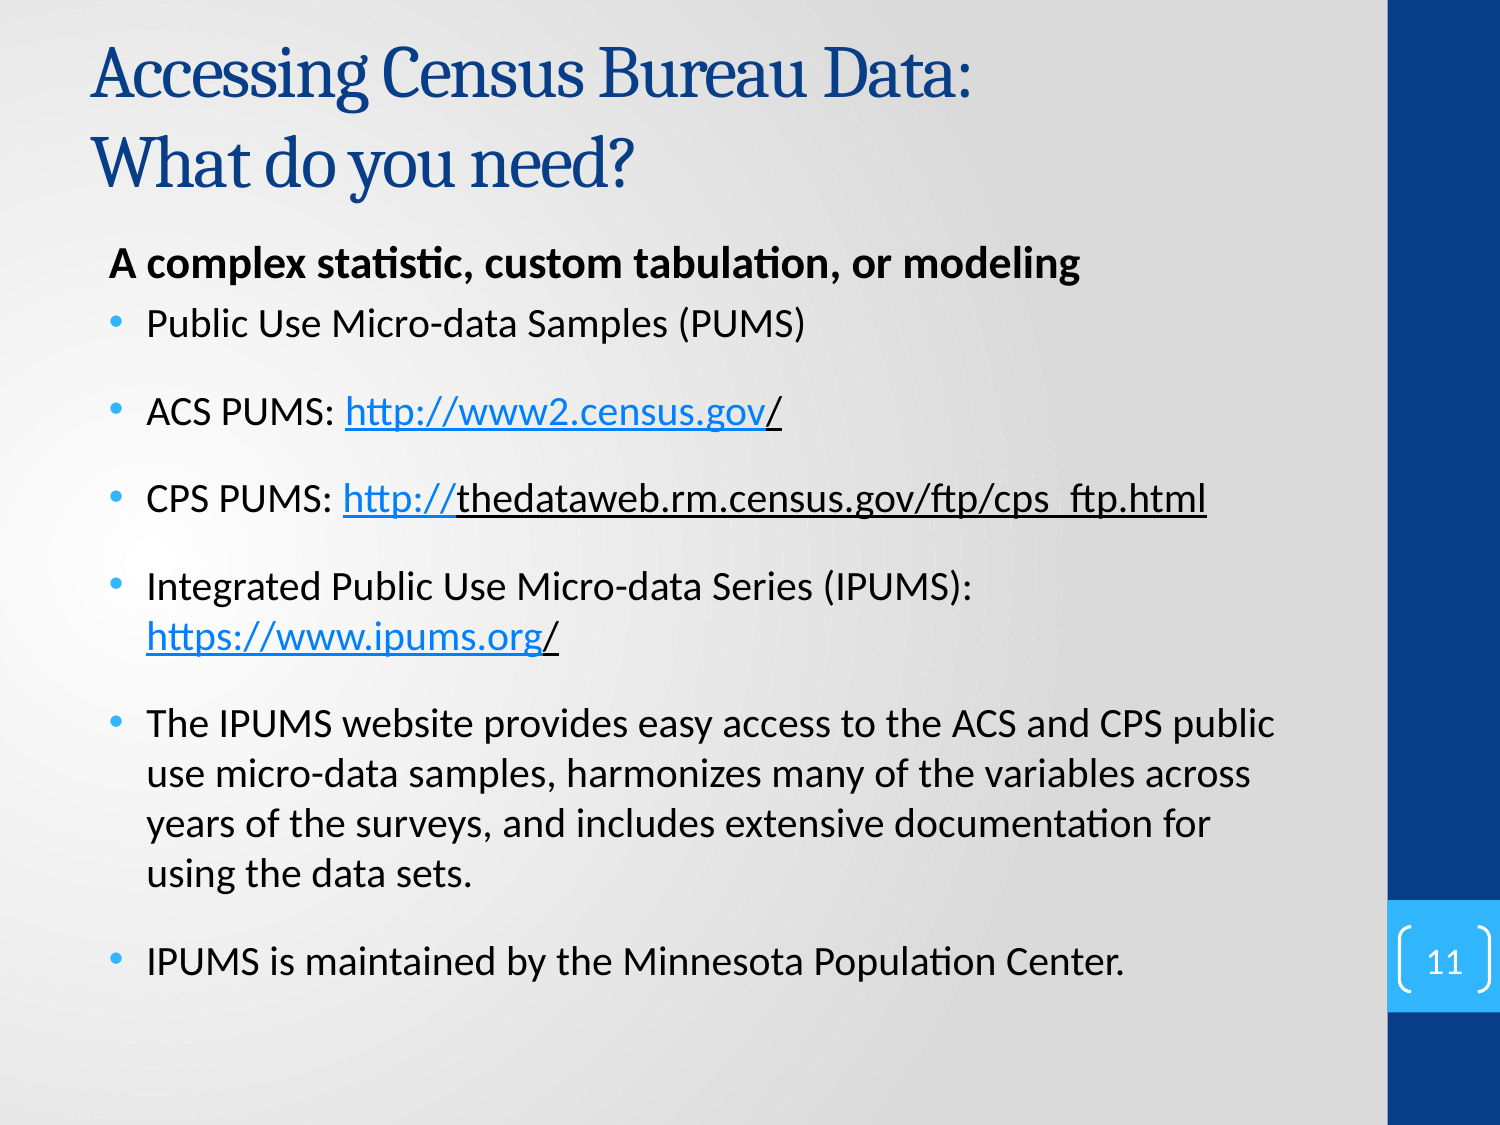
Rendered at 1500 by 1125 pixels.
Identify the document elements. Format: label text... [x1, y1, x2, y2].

list A complex statistic, custom tabulation, or modeling Public Use Micro-data Samples (PUMS) ACS PUMS: http://www2.census.gov/ CPS PUMS: http://thedataweb.rm.census.gov/ftp/cps_ftp.html Integrated Public Use Micro-data Series (IPUMS): https://www.ipums.org/ The IPUMS website provides easy access to the ACS and CPS public use micro-data samples, harmonizes many of the variables across years of the surveys, and includes extensive documentation for using the data sets. IPUMS is maintained by the Minnesota Population Center. [75, 224, 1325, 1088]
slide_number 11 [1449, 950, 1461, 973]
title Accessing Census Bureau Data: What do you need? [75, 24, 1325, 200]
slide_number 11 [1398, 926, 1411, 993]
slide_number 11 [1478, 926, 1491, 993]
slide_number 11 [1430, 950, 1442, 973]
